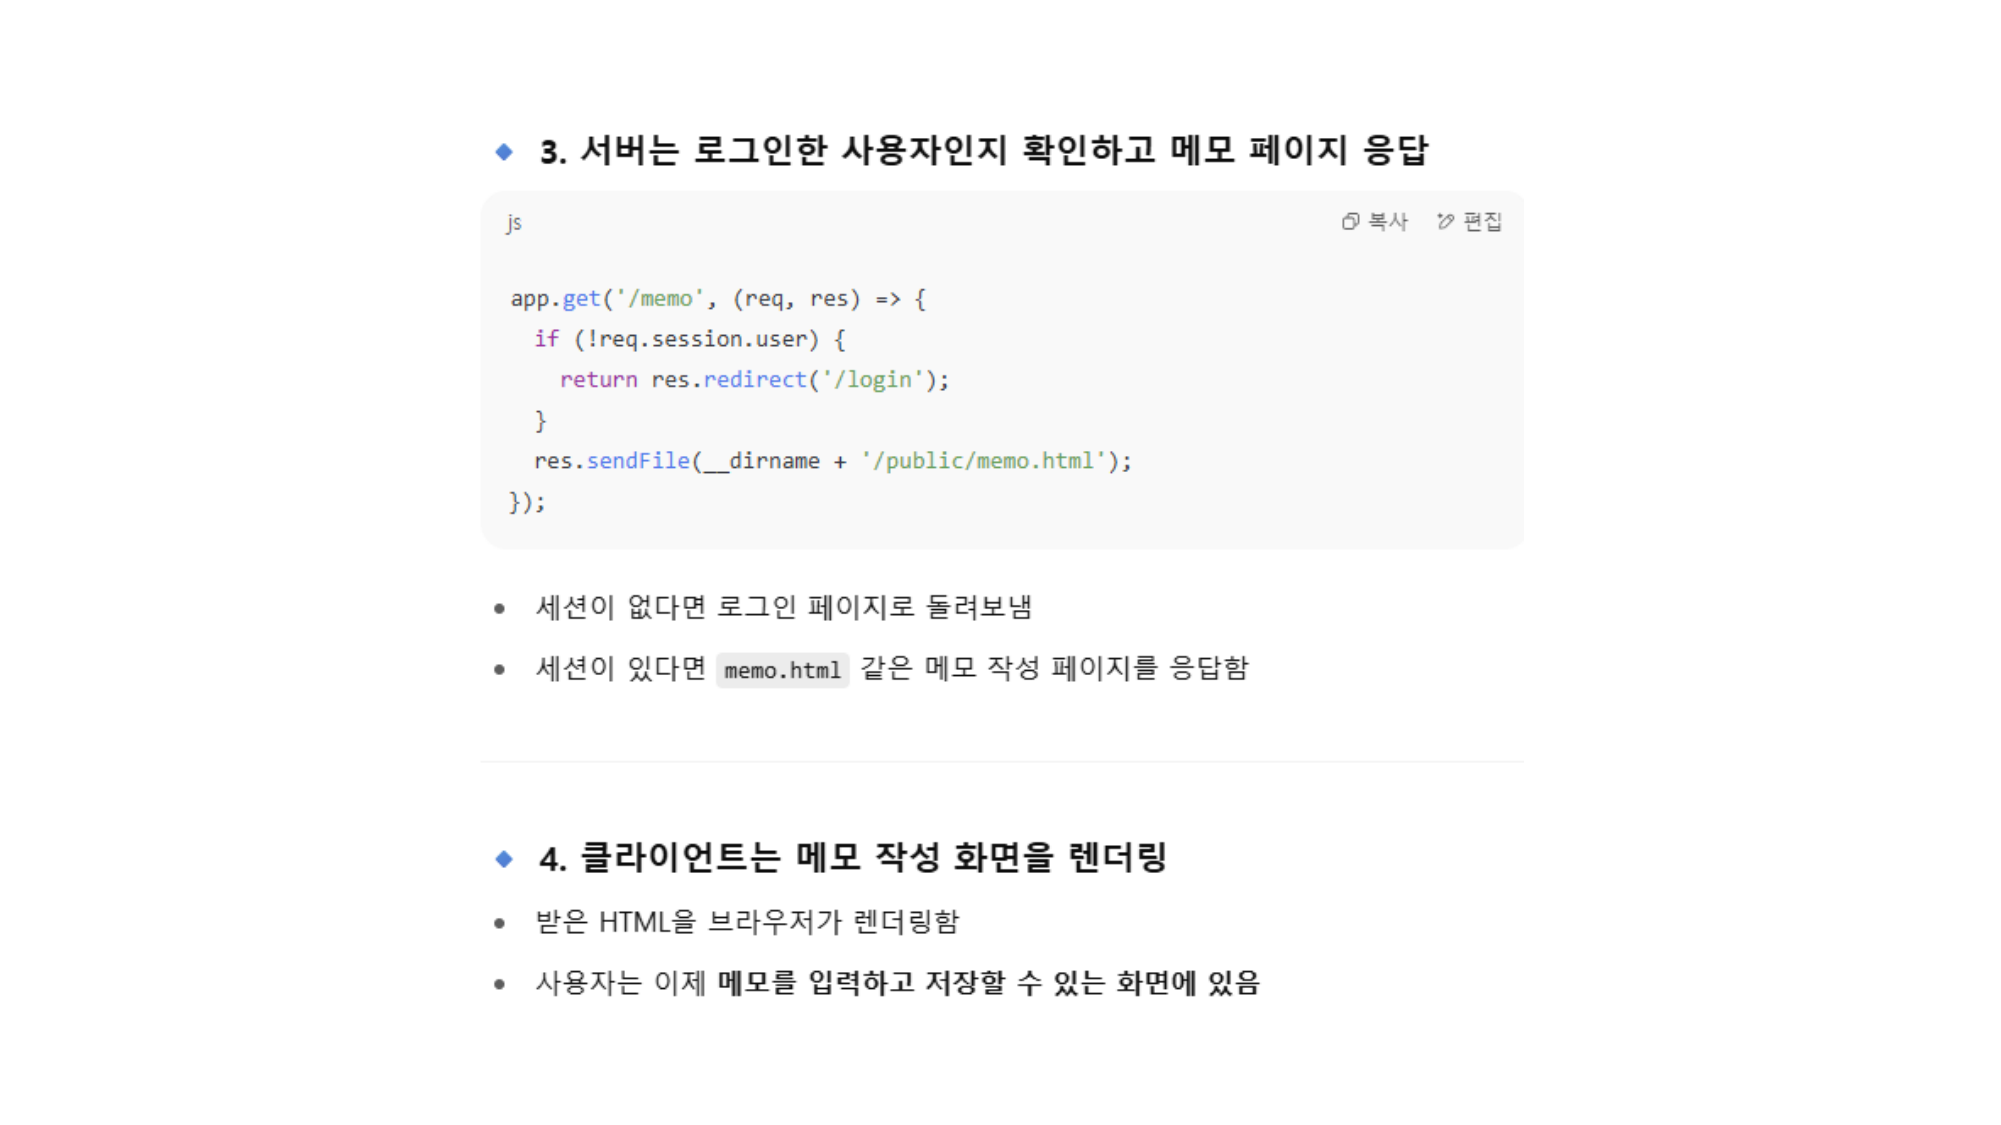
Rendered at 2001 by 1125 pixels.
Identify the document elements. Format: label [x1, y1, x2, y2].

picture [475, 114, 1524, 1011]
